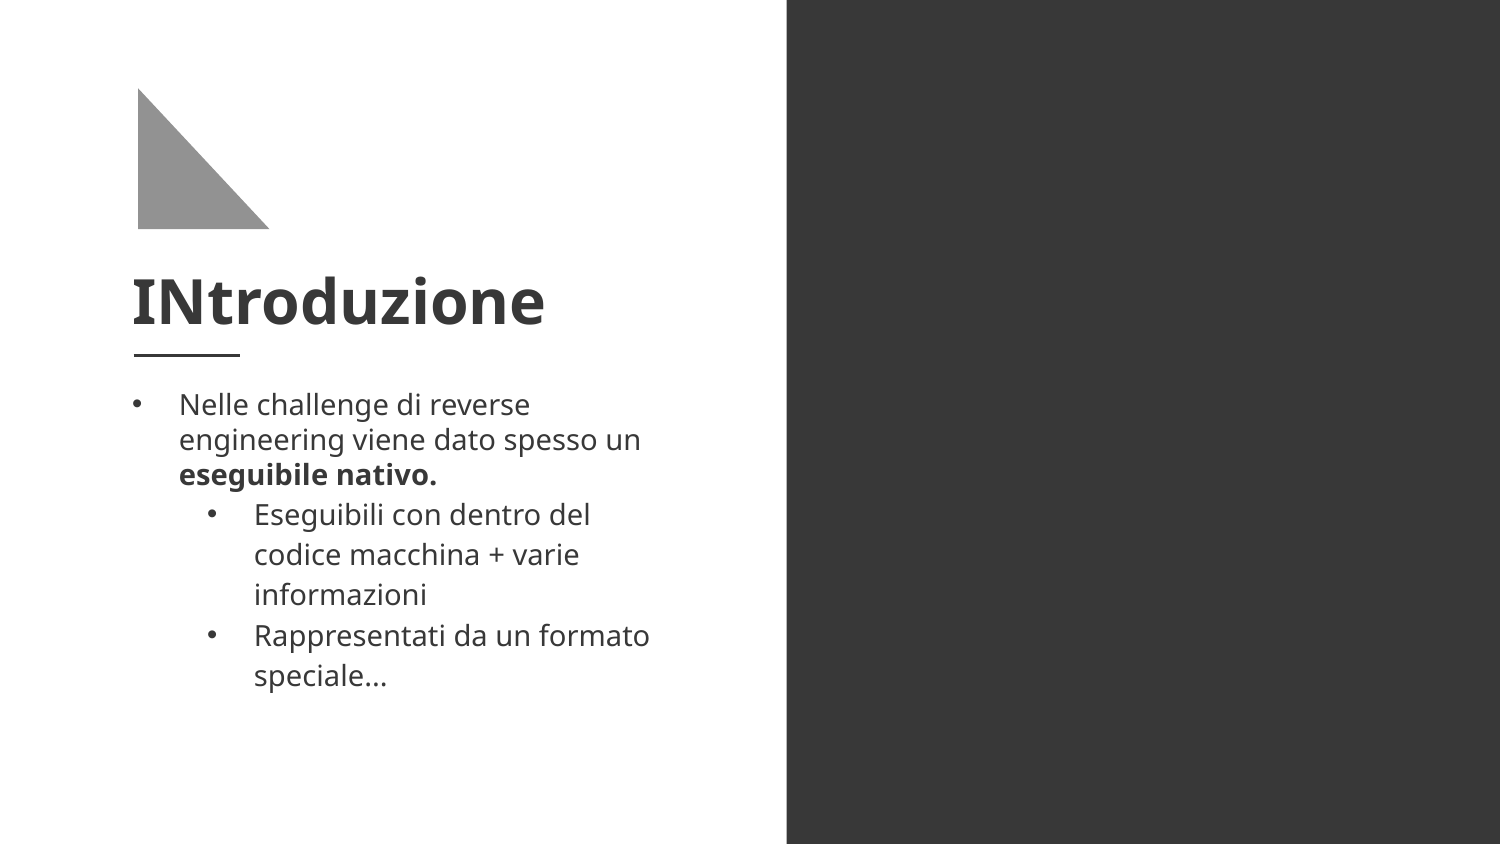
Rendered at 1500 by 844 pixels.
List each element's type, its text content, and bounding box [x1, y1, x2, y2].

subtitle Nelle challenge di reverse engineering viene dato spesso un eseguibile nativo. Eseguibili con dentro del codice macchina + varie informazioni Rappresentati da un formato speciale... [116, 371, 675, 722]
title INtroduzione [116, 236, 750, 323]
